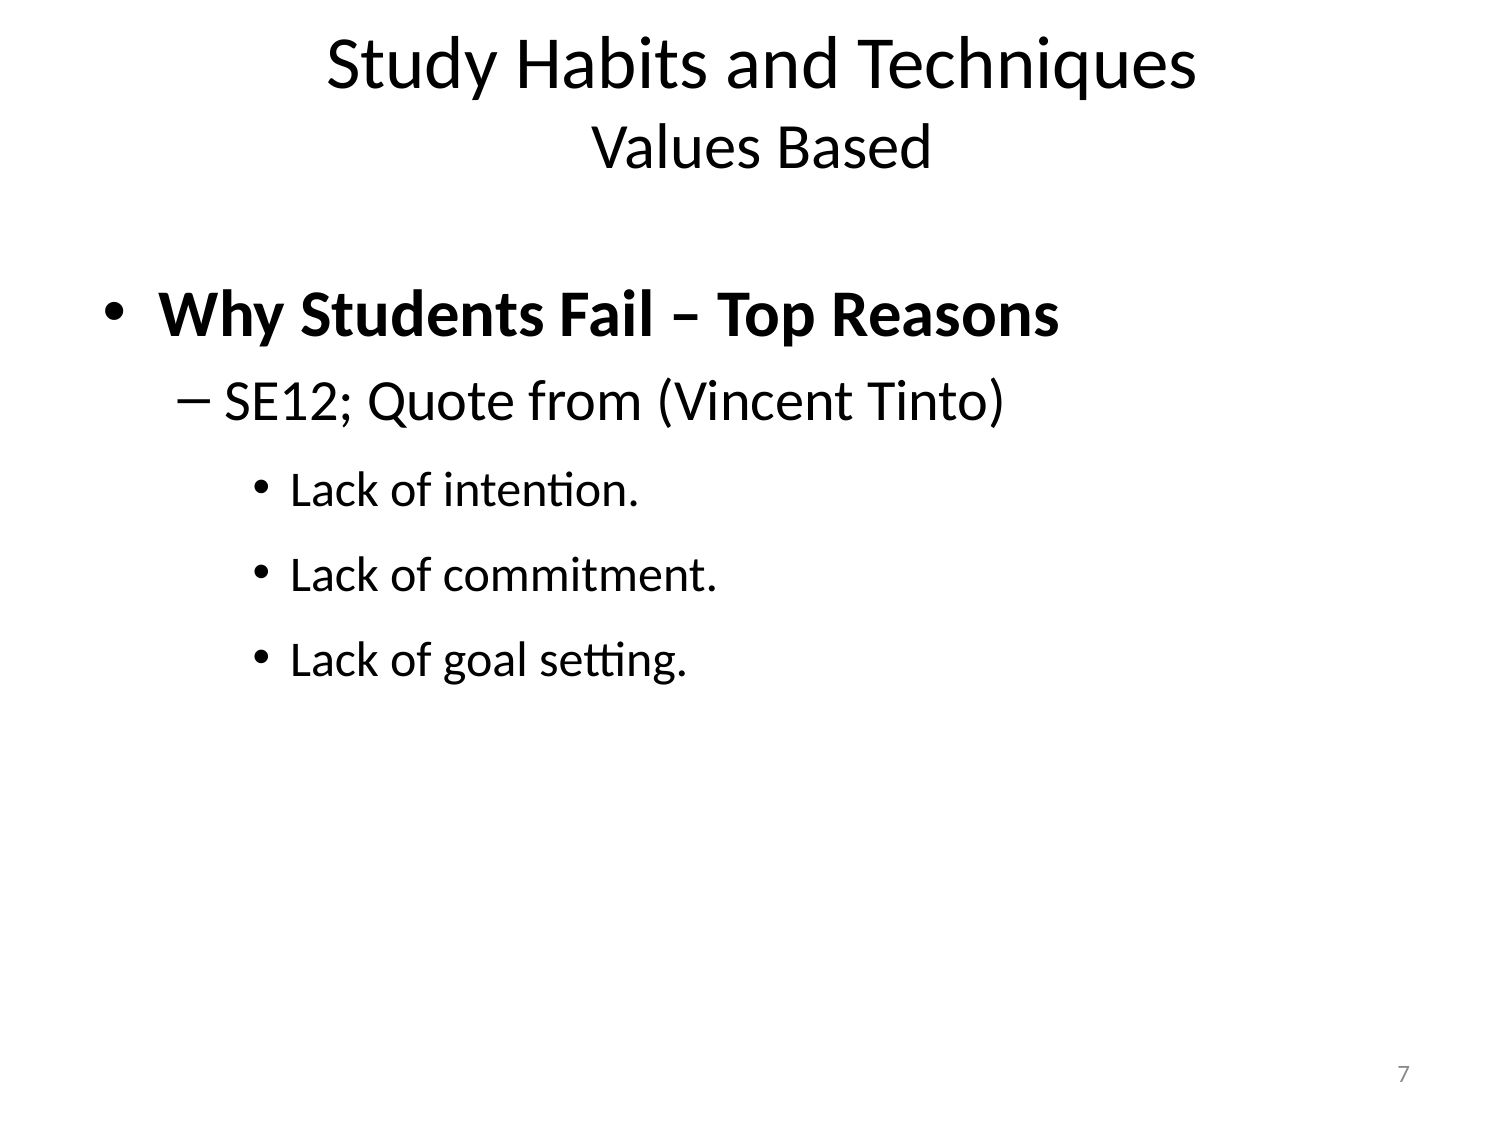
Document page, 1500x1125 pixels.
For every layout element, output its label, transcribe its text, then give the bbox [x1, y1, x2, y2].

title Study Habits and Techniques Values Based [87, 3, 1438, 192]
slide_number 7 [1074, 1042, 1425, 1103]
list Why Students Fail – Top Reasons SE12; Quote from (Vincent Tinto) Lack of intention. Lack of commitment. Lack of goal setting. [87, 262, 1438, 1005]
